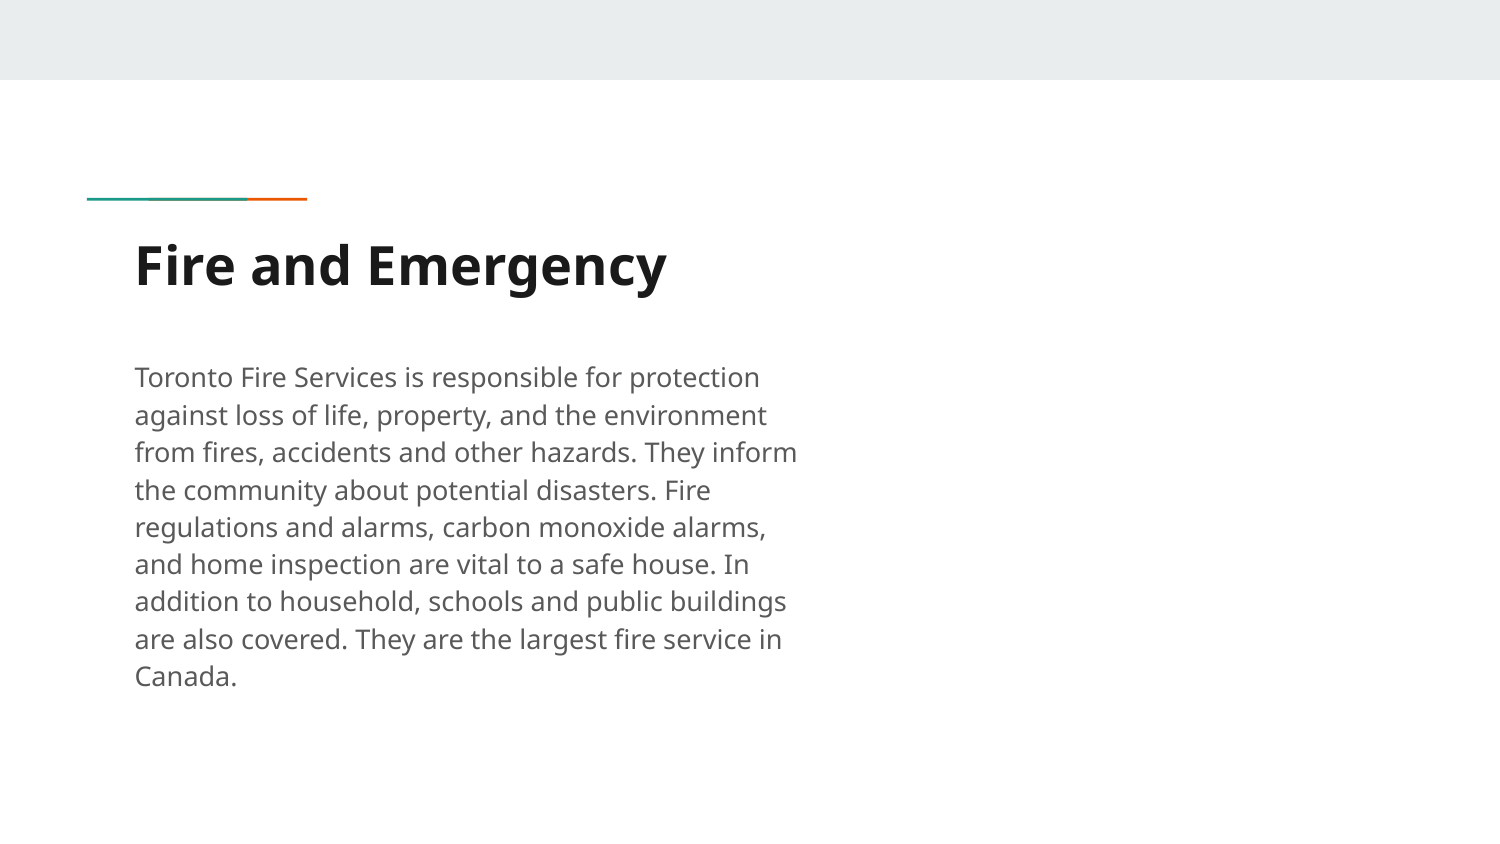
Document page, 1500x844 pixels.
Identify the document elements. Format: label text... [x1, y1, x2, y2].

title Fire and Emergency [119, 216, 1381, 305]
list Toronto Fire Services is responsible for protection against loss of life, property, and the environment from fires, accidents and other hazards. They inform the community about potential disasters. Fire regulations and alarms, carbon monoxide alarms, and home inspection are vital to a safe house. In addition to household, schools and public buildings are also covered. They are the largest fire service in Canada. [119, 341, 833, 712]
